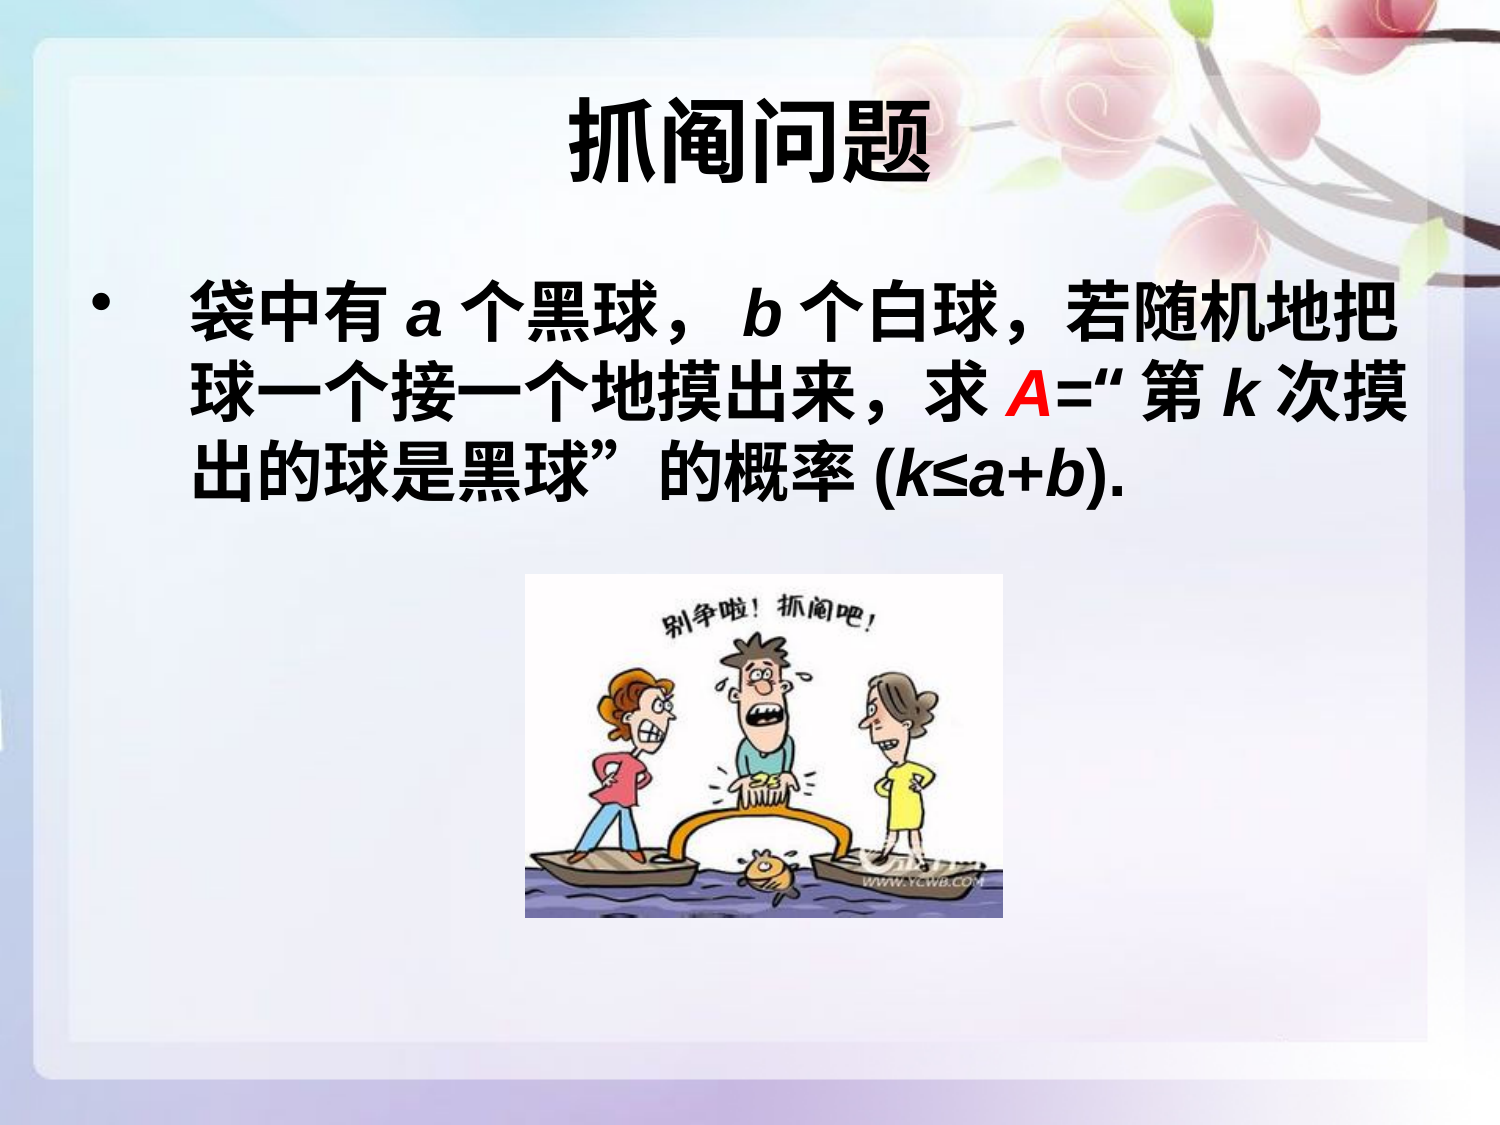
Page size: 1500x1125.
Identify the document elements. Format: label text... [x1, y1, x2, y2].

title 抓阄问题 [74, 44, 1426, 233]
list 袋中有a个黑球，b个白球，若随机地把球一个接一个地摸出来，求A=“第k次摸出的球是黑球”的概率(k≤a+b). [74, 262, 1426, 1006]
picture [0, 0, 1500, 1125]
